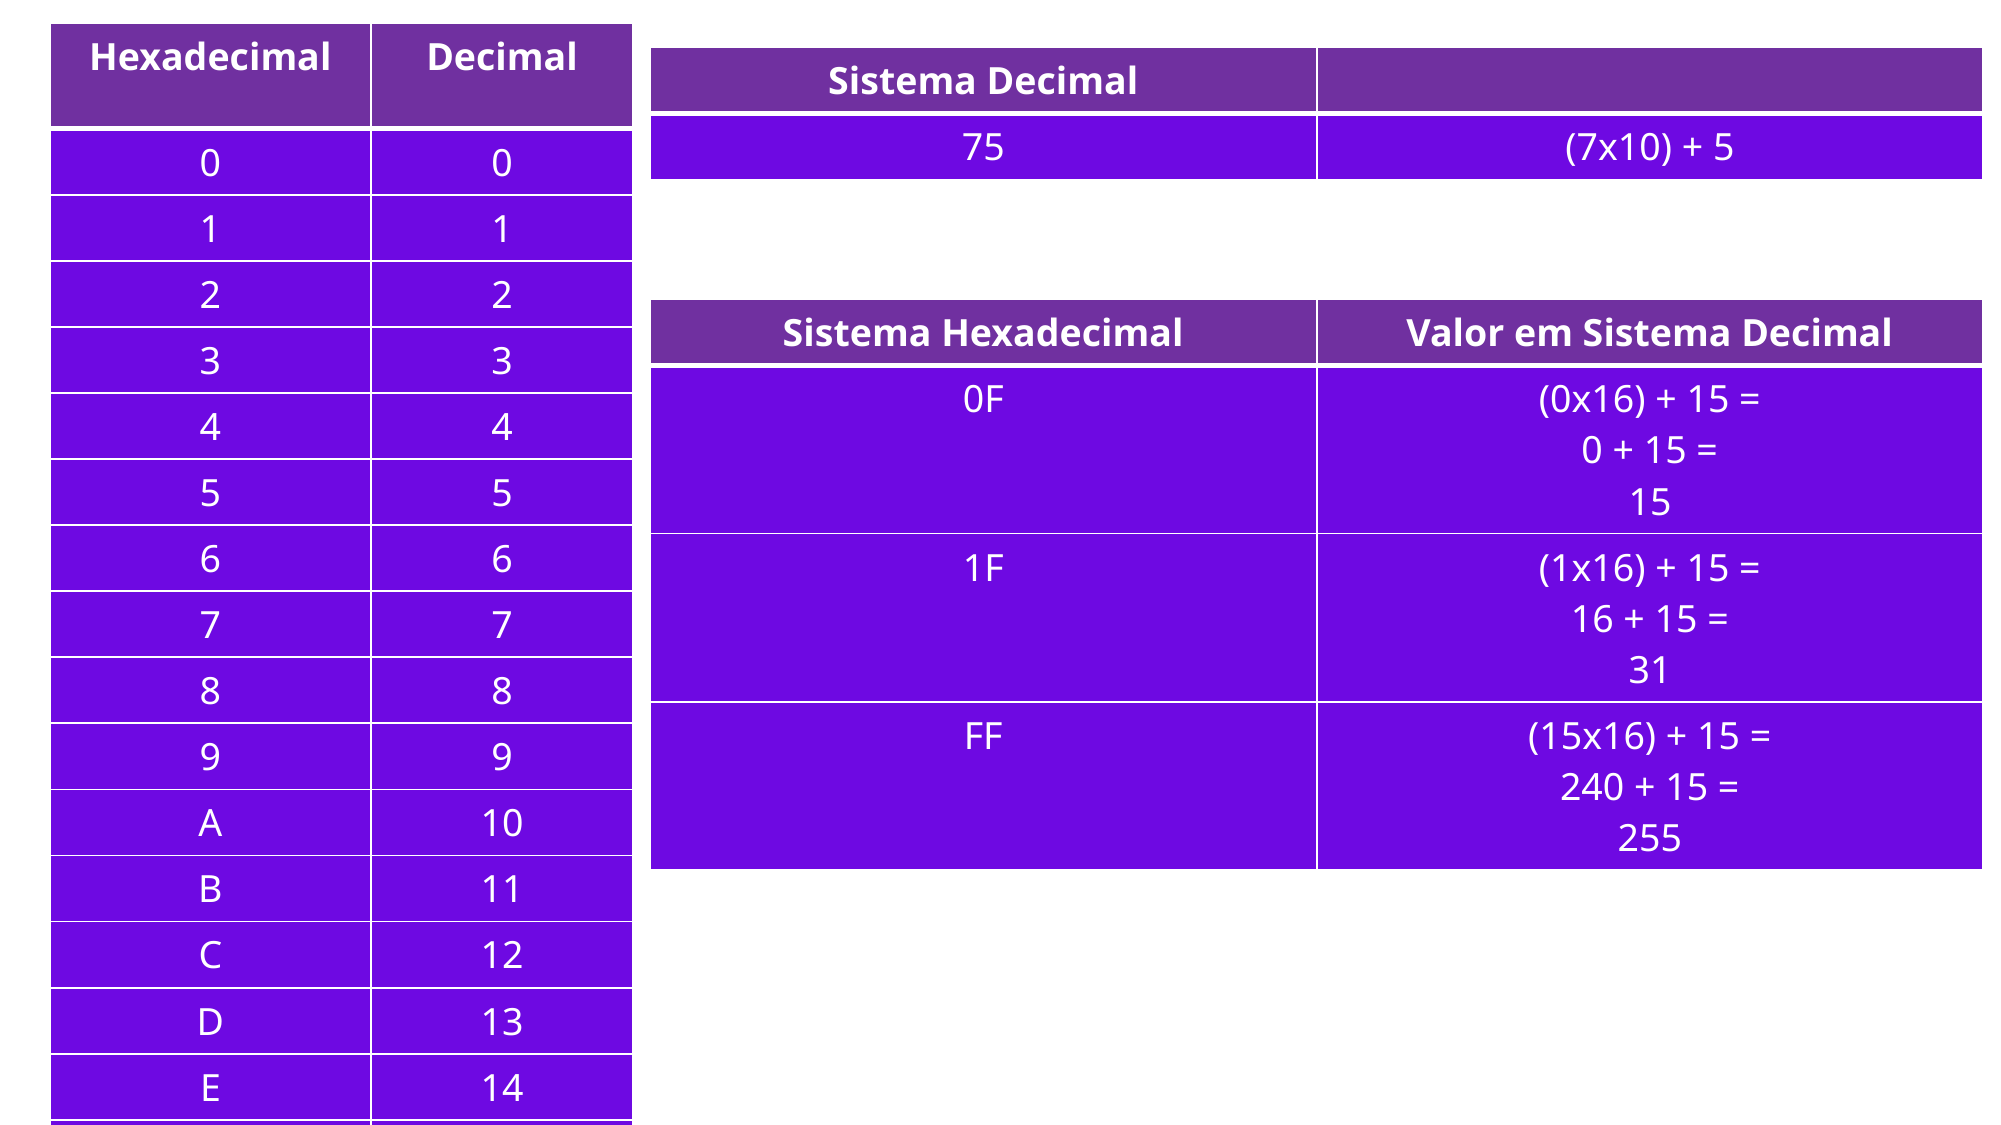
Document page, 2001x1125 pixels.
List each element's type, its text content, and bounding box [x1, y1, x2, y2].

table_cell 5 [51, 460, 370, 524]
table_cell 0 [51, 131, 370, 194]
table_cell 0 [372, 131, 632, 194]
table_cell 2 [51, 262, 370, 326]
table_cell 9 [51, 724, 370, 789]
table_cell 15 [372, 1121, 632, 1125]
table_cell 3 [372, 328, 632, 392]
table_cell 8 [51, 658, 370, 722]
table_cell E [51, 1055, 370, 1119]
table_cell C [51, 922, 370, 987]
table_cell 7 [51, 592, 370, 656]
table_cell 8 [372, 658, 632, 722]
table_cell 13 [372, 989, 632, 1053]
table_header Decimal [372, 24, 632, 126]
table_header Sistema Decimal [651, 48, 1316, 111]
table_cell F [51, 1121, 370, 1125]
table_cell 4 [372, 394, 632, 458]
table_header [1318, 48, 1982, 111]
table_cell 6 [51, 526, 370, 590]
table_cell 2 [372, 262, 632, 326]
table_cell 11 [372, 856, 632, 921]
table_header Valor em Sistema Decimal [1318, 300, 1982, 363]
table_cell (7x10) + 5 [1318, 116, 1982, 179]
table_cell D [51, 989, 370, 1053]
table_cell (1x16) + 15 = 16 + 15 = 31 [1318, 534, 1982, 701]
table_cell (0x16) + 15 = 0 + 15 = 15 [1318, 368, 1982, 533]
table_cell 75 [651, 116, 1316, 179]
table_cell 1F [651, 534, 1316, 701]
table_cell 10 [372, 790, 632, 855]
table_cell 3 [51, 328, 370, 392]
table_cell B [51, 856, 370, 921]
table_cell 0F [651, 368, 1316, 533]
table_cell 4 [51, 394, 370, 458]
table_cell 7 [372, 592, 632, 656]
table_cell 6 [372, 526, 632, 590]
table_cell 9 [372, 724, 632, 789]
table_cell (15x16) + 15 = 240 + 15 = 255 [1318, 703, 1982, 869]
table_cell 1 [372, 196, 632, 260]
table_cell A [51, 790, 370, 855]
table_header Sistema Hexadecimal [651, 300, 1316, 363]
table_cell 12 [372, 922, 632, 987]
table_header Hexadecimal [51, 24, 370, 126]
table_cell 1 [51, 196, 370, 260]
table_cell FF [651, 703, 1316, 869]
table_cell 5 [372, 460, 632, 524]
table_cell 14 [372, 1055, 632, 1119]
